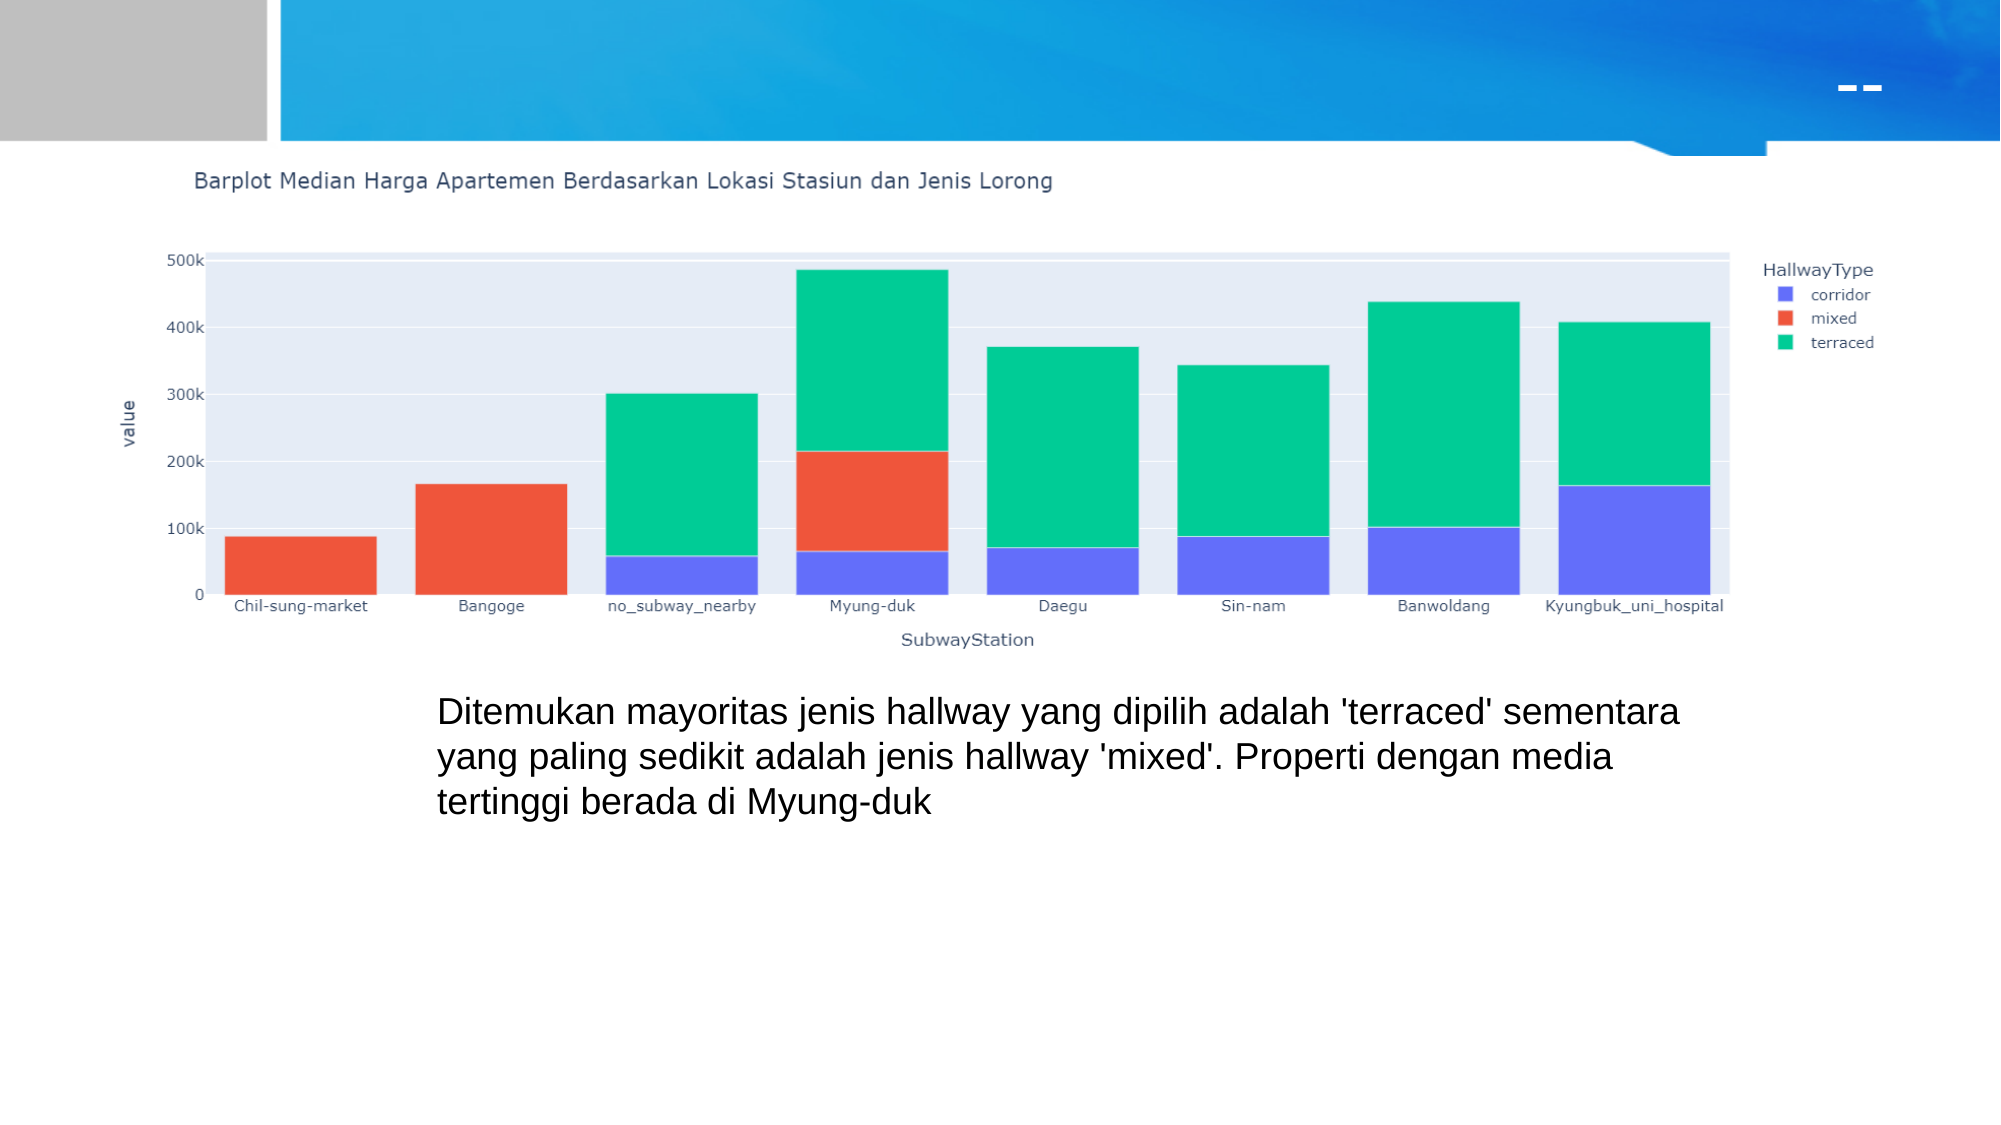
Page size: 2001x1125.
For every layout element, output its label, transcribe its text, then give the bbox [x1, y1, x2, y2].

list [99, 156, 1900, 660]
text_box Ditemukan mayoritas jenis hallway yang dipilih adalah 'terraced' sementara yang paling sedikit adalah jenis hallway 'mixed'. Properti dengan media tertinggi berada di Myung-duk [422, 679, 1710, 830]
title -- [99, 30, 1901, 127]
picture [0, 0, 2000, 1125]
